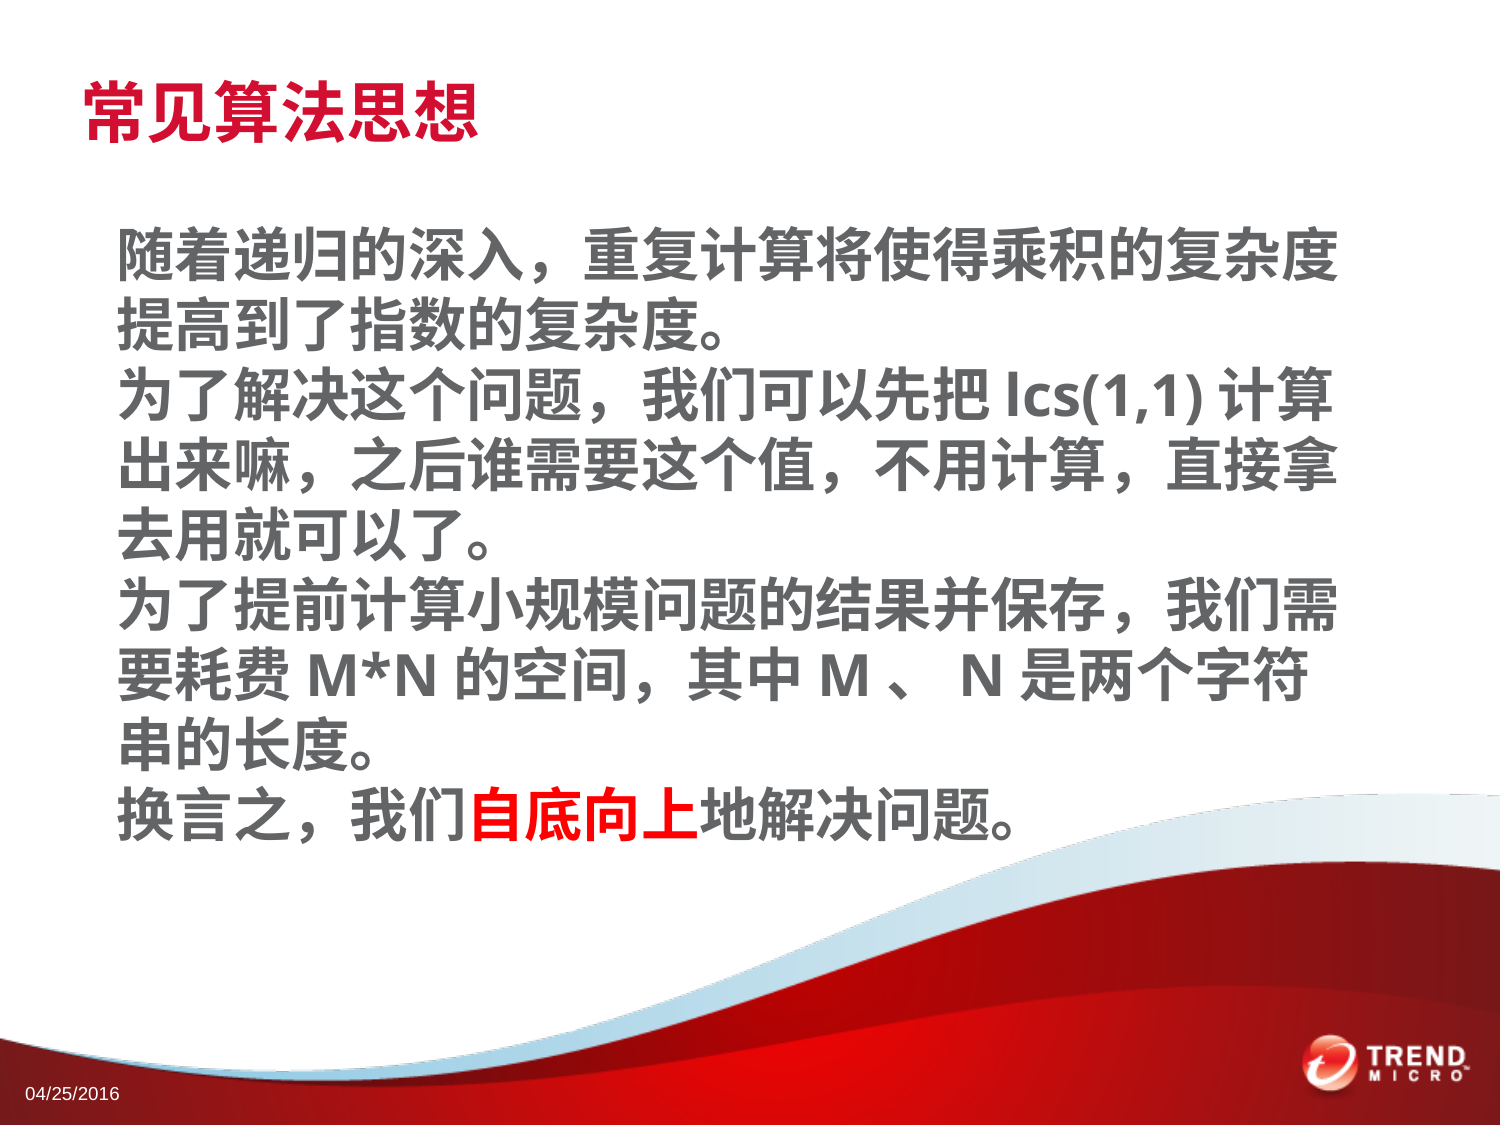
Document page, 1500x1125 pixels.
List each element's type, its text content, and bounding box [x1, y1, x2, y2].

text_box 随着递归的深入，重复计算将使得乘积的复杂度提高到了指数的复杂度。 为了解决这个问题，我们可以先把lcs(1,1)计算出来嘛，之后谁需要这个值，不用计算，直接拿去用就可以了。 为了提前计算小规模问题的结果并保存，我们需要耗费M*N的空间，其中M、N是两个字符串的长度。 换言之，我们自底向上地解决问题。 [102, 211, 1363, 856]
picture [0, 782, 1500, 1125]
title 常见算法思想 [64, 71, 1395, 188]
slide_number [10, 1073, 189, 1110]
